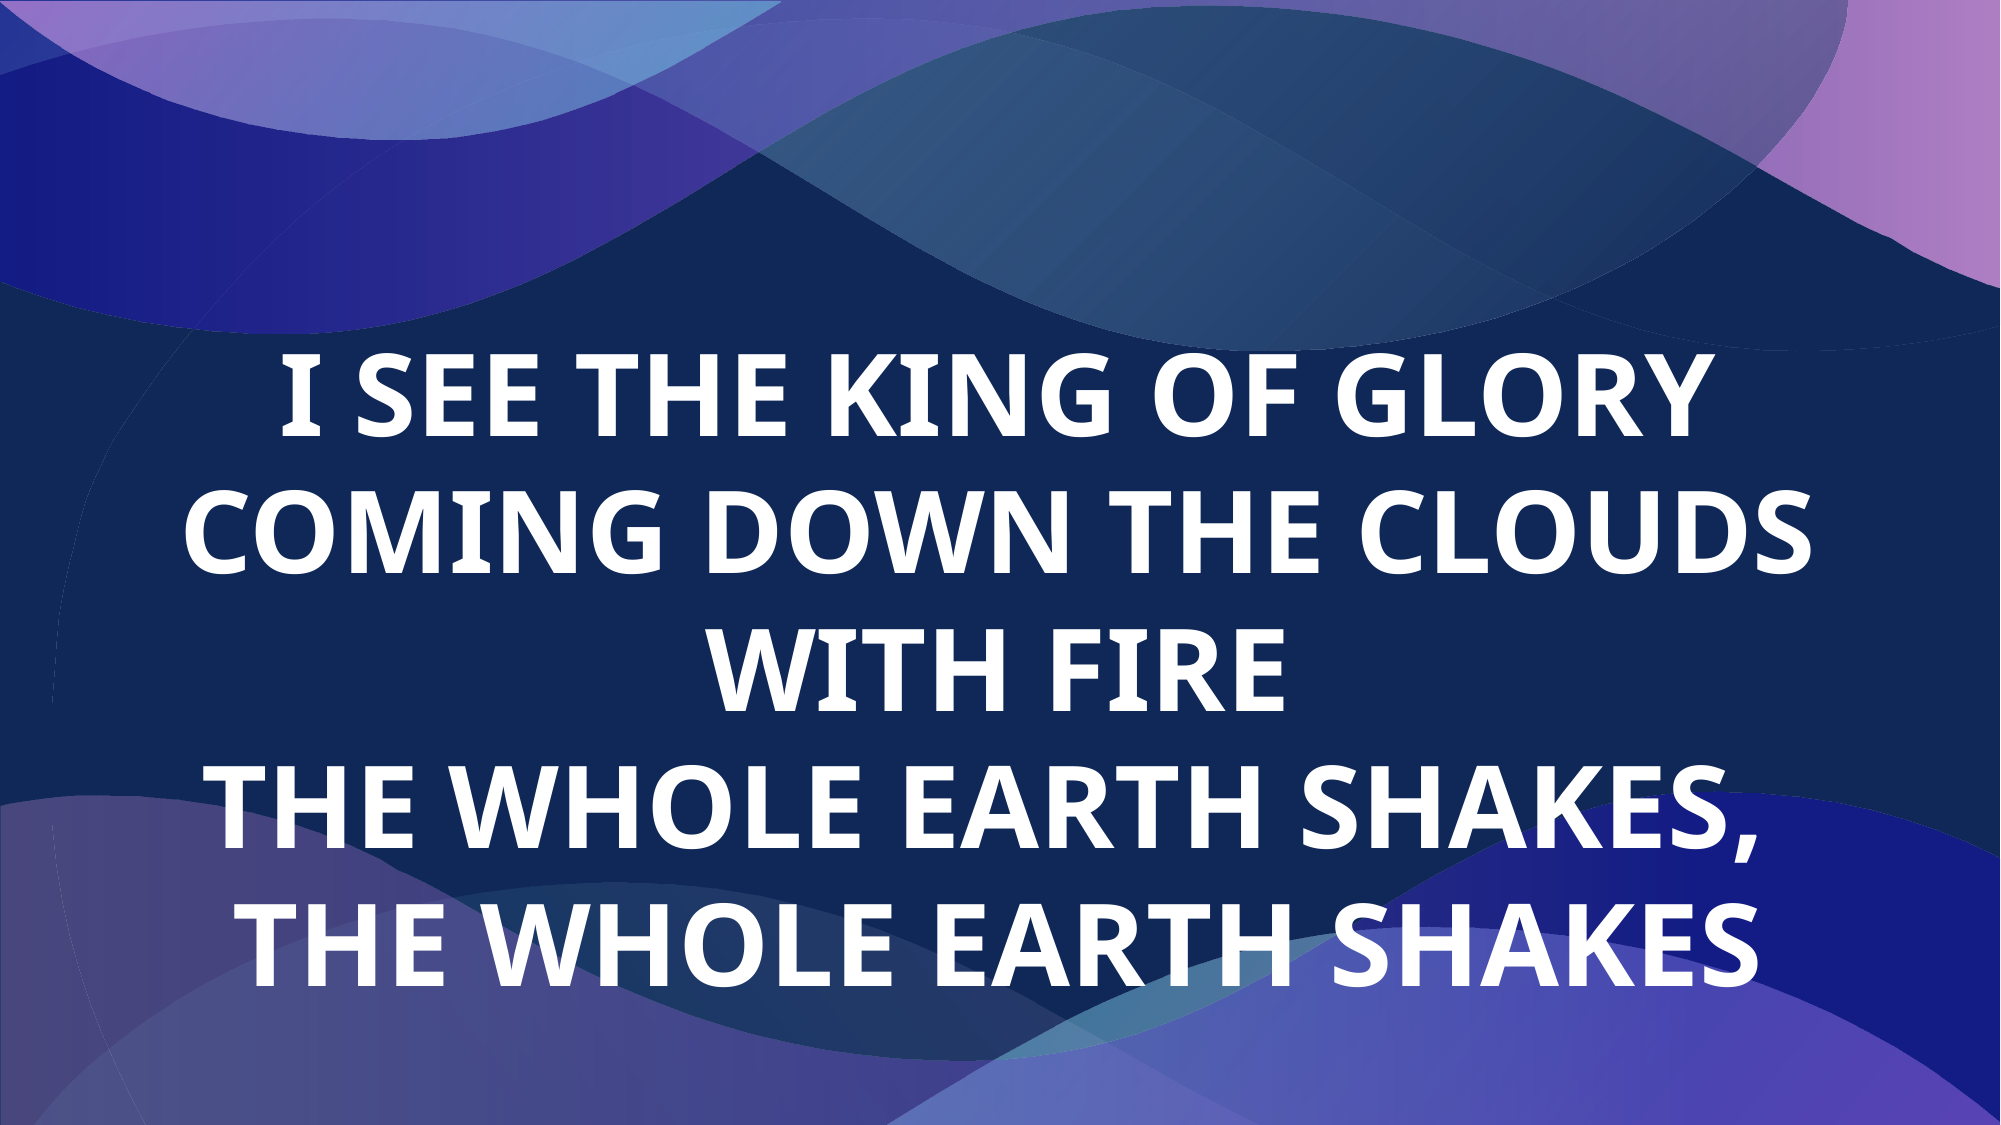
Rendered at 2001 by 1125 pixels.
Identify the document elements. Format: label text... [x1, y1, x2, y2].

title I see the King of glory Coming down the clouds with fire The whole earth shakes, the whole earth shakes [3, 314, 1993, 876]
